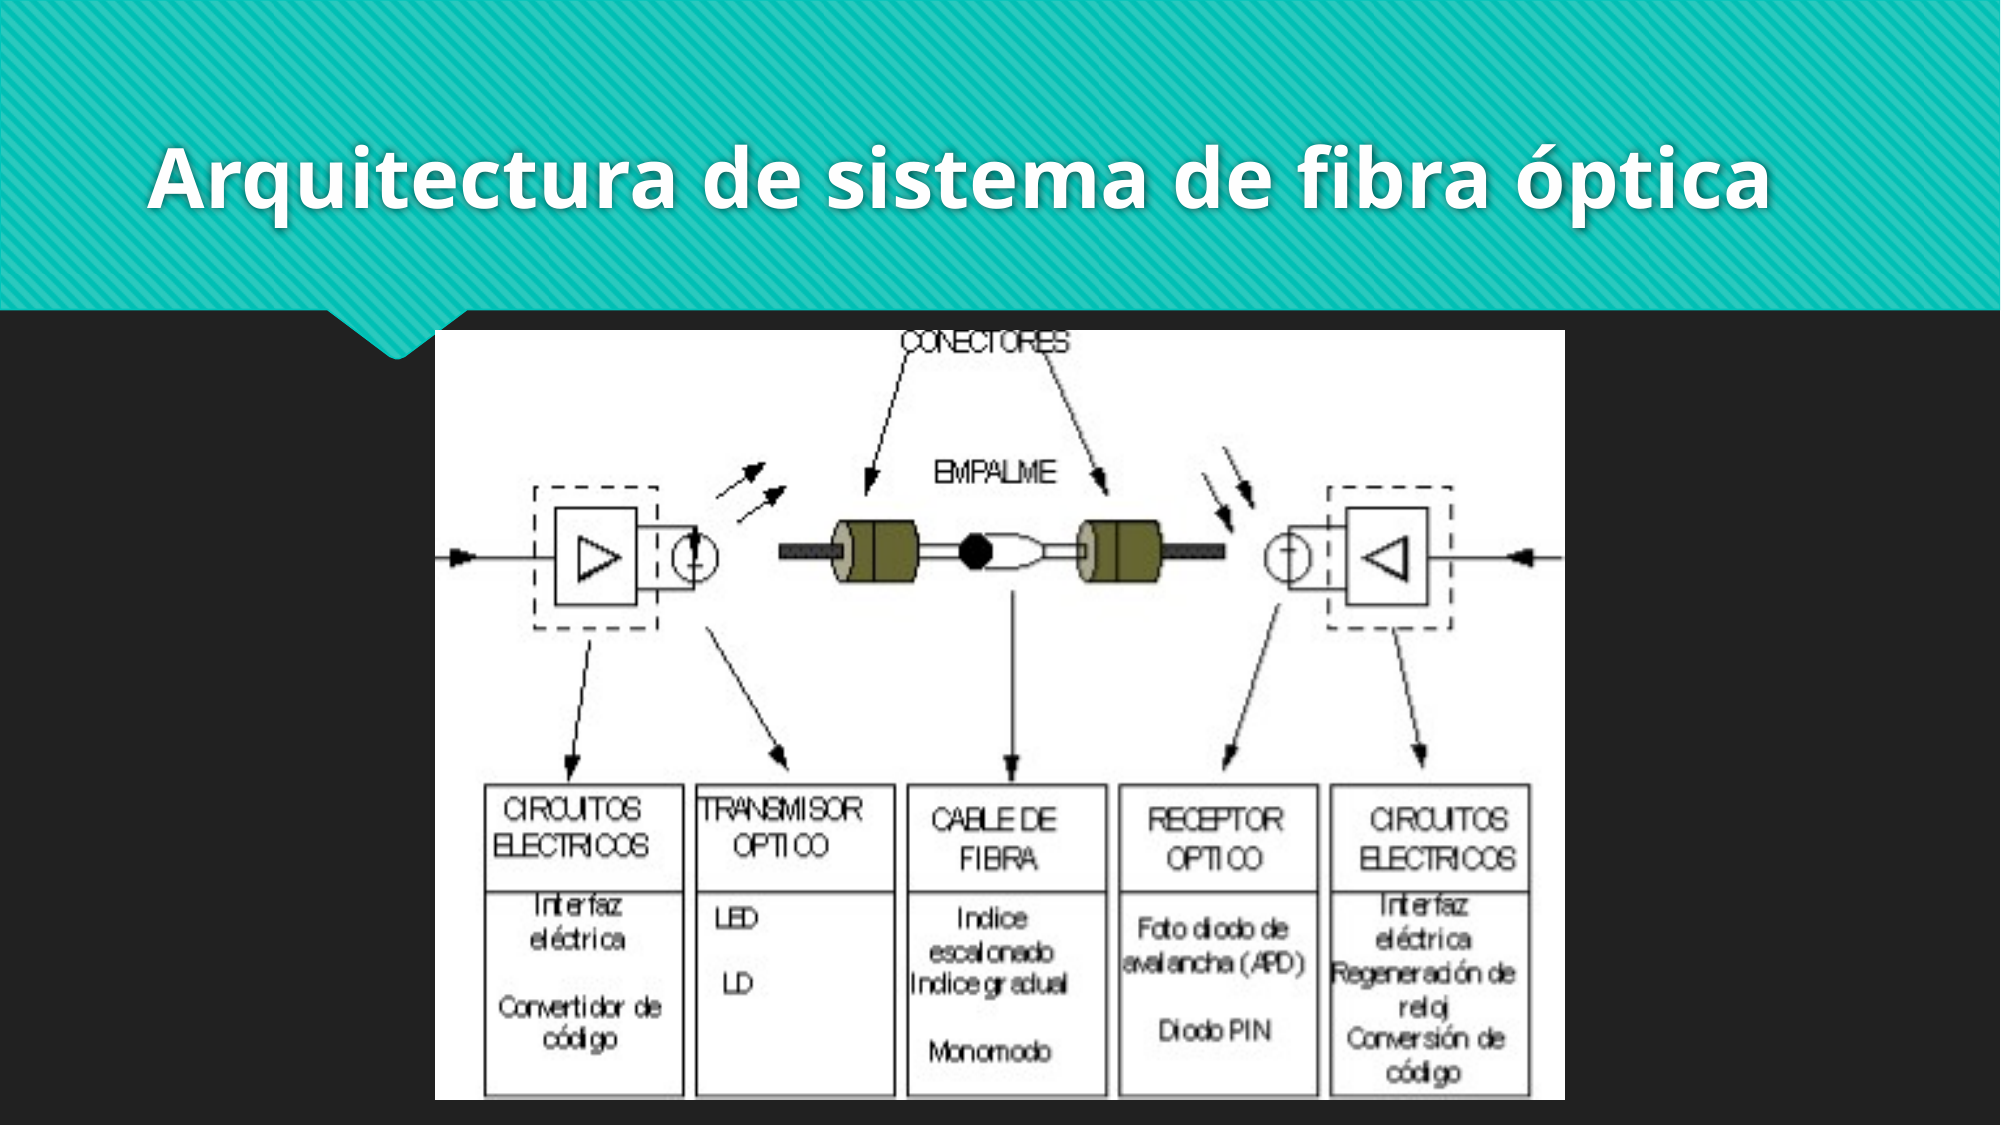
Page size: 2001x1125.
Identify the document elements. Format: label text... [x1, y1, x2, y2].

title Arquitectura de sistema de fibra óptica [132, 73, 1868, 233]
picture [434, 329, 1566, 1101]
